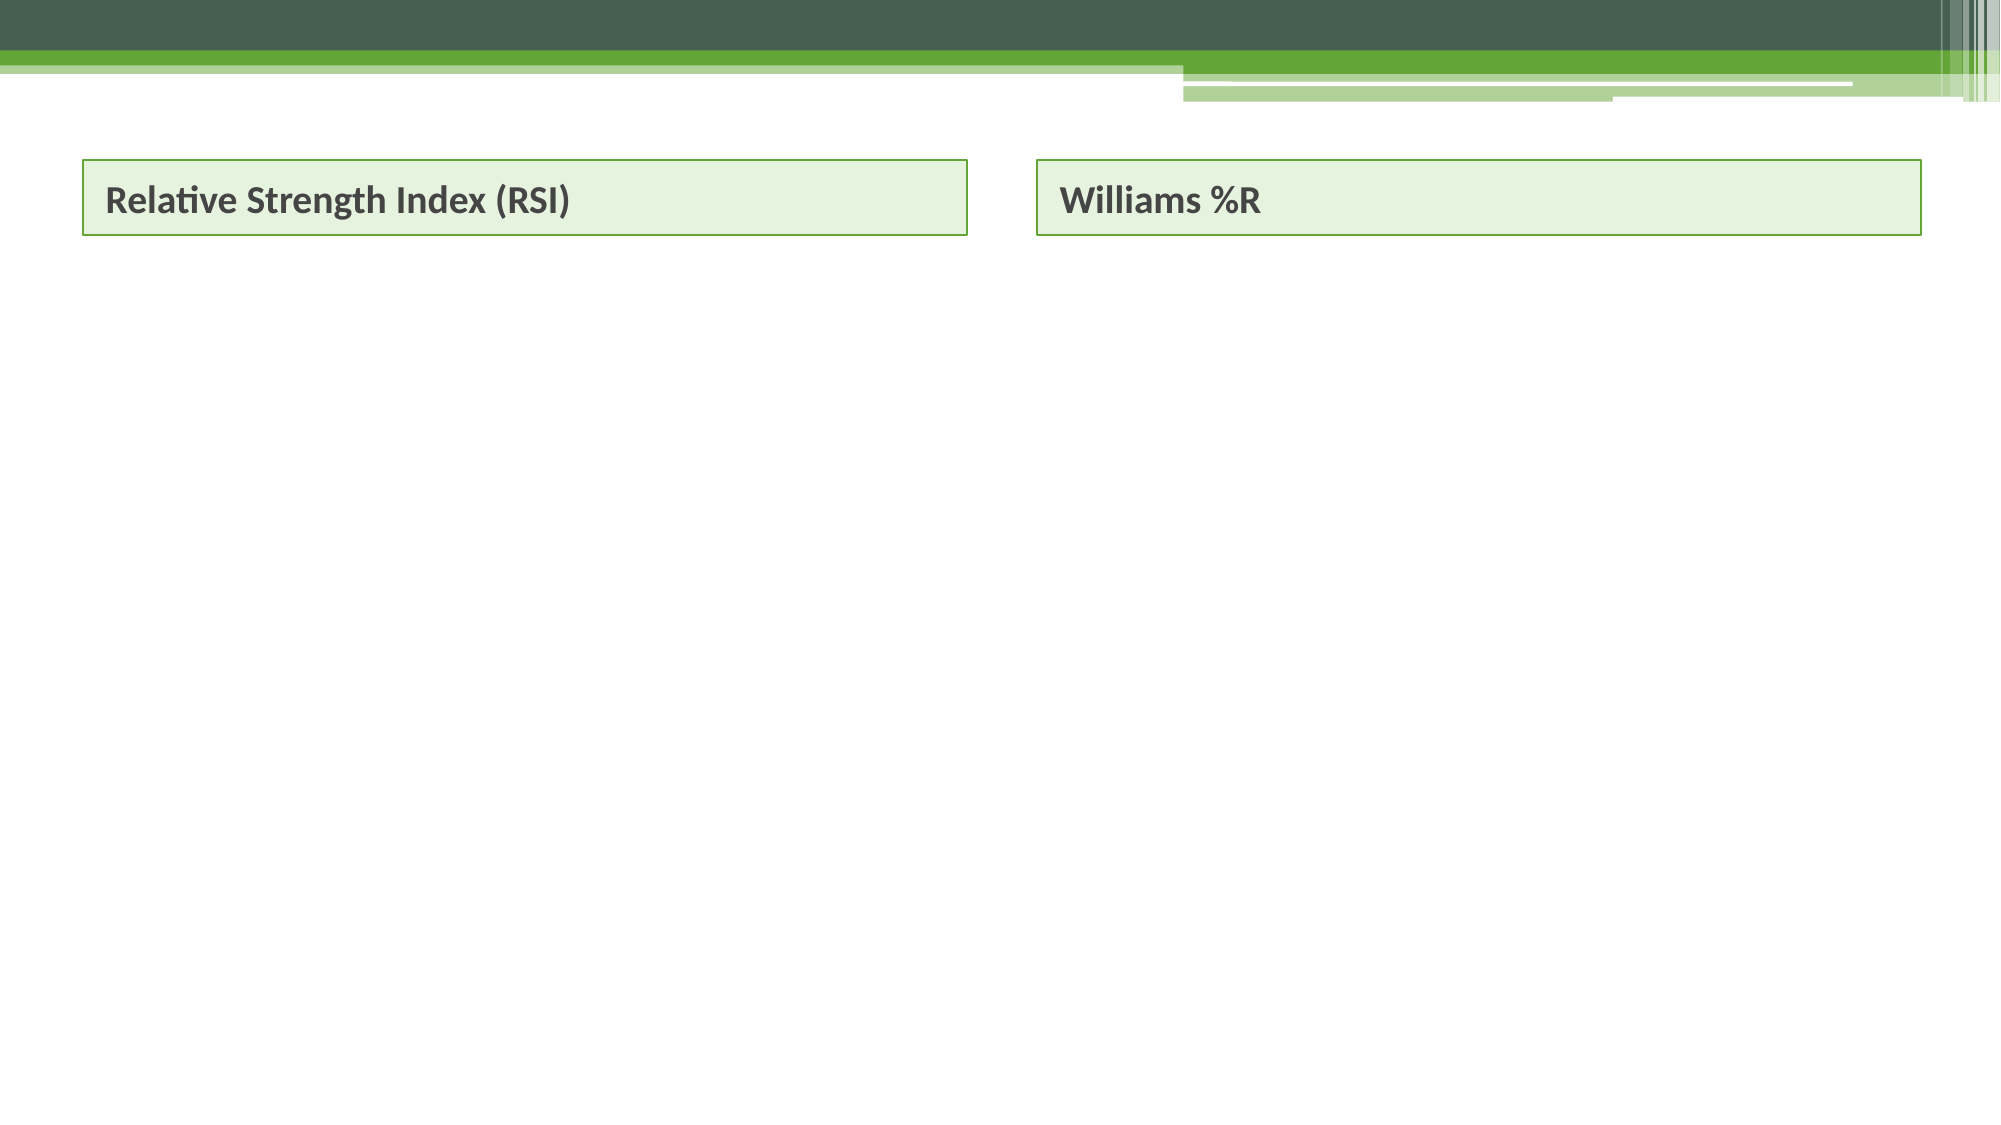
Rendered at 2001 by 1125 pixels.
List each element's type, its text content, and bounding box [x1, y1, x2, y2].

list Williams %R [1036, 159, 1922, 236]
list Relative Strength Index (RSI) [82, 159, 968, 236]
